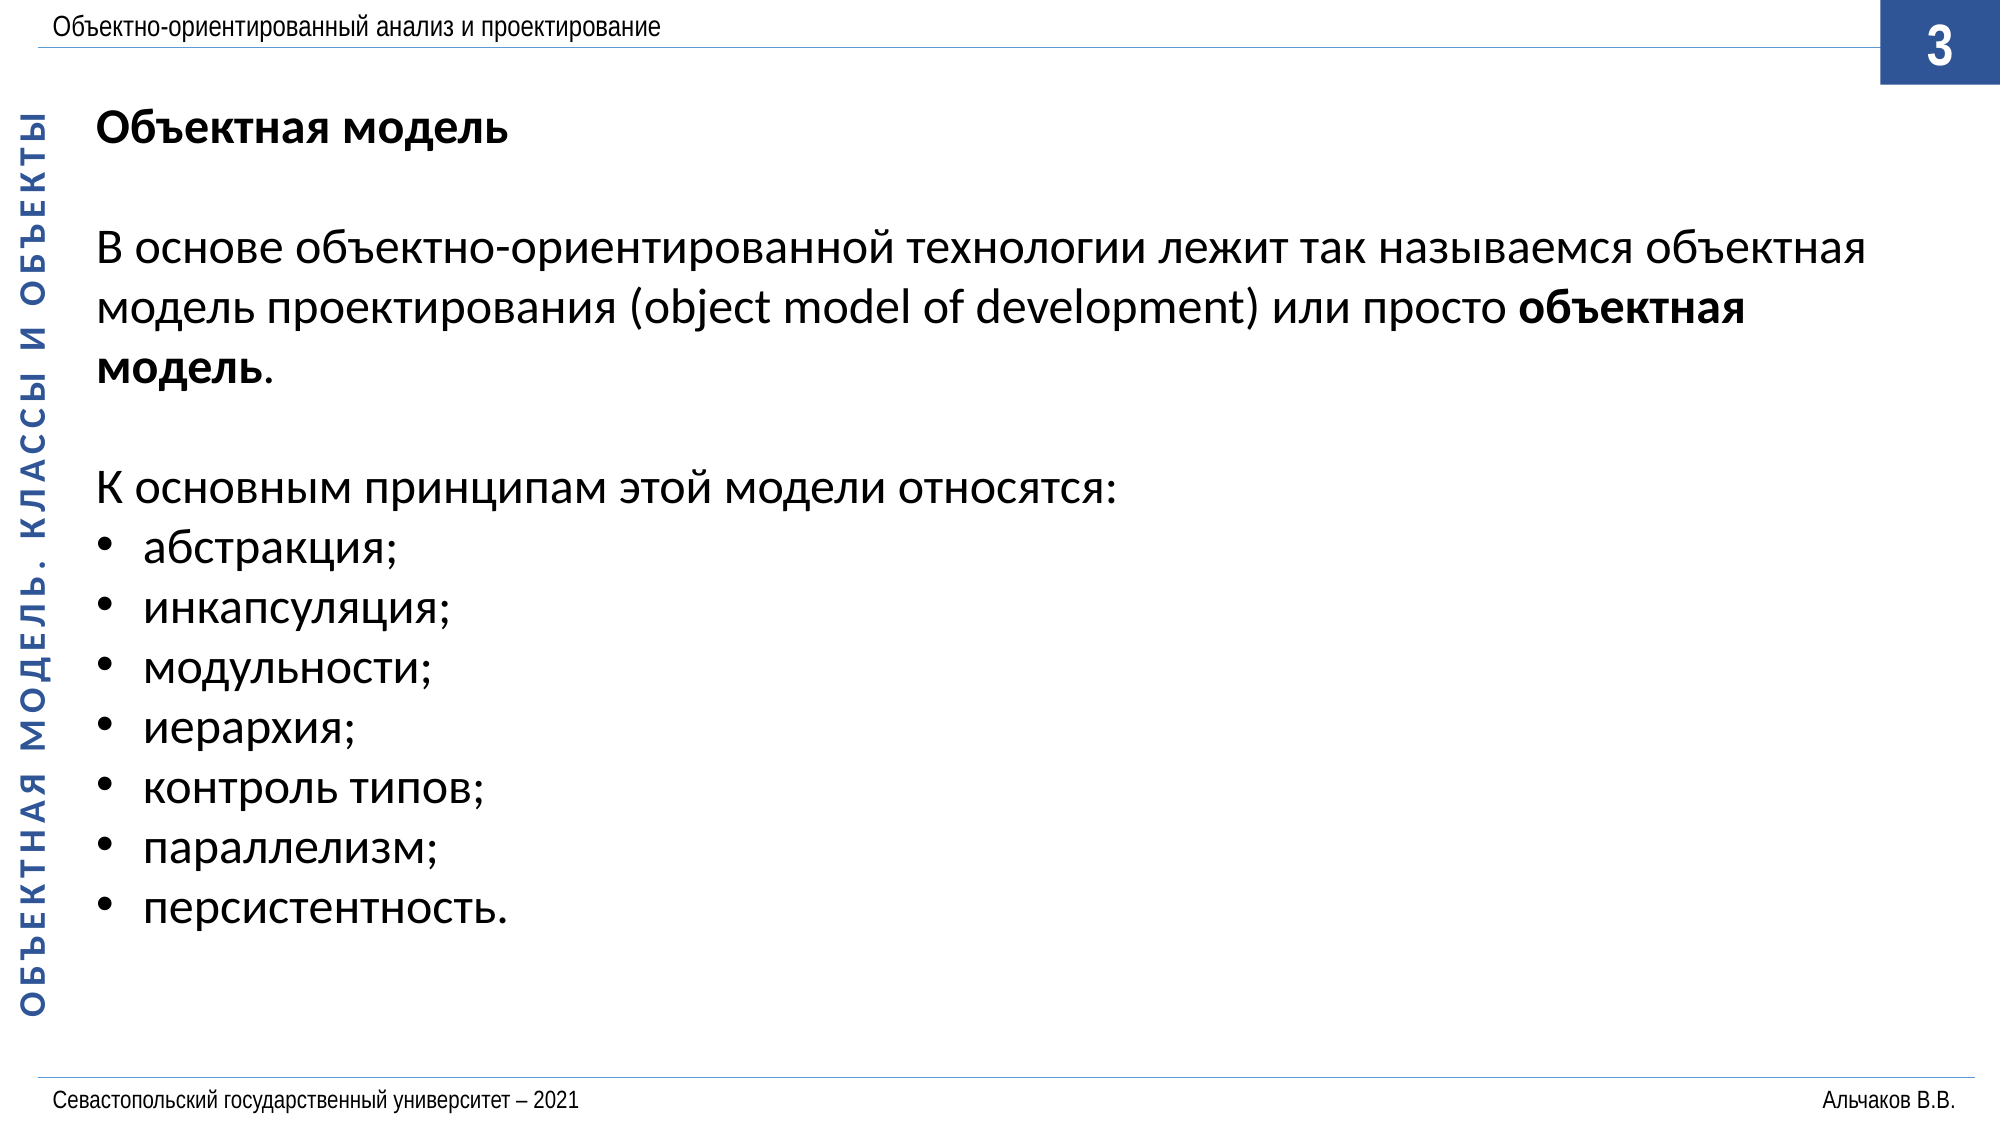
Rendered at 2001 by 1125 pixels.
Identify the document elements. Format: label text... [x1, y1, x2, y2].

text_box 3 [1880, 0, 2000, 85]
text_box Объектно-ориентированный анализ и проектирование [37, 0, 1880, 47]
text_box ОБЪЕКТНАЯ МОДЕЛЬ. КЛАССЫ И ОБЪЕКТЫ [0, 67, 76, 1063]
text_box Объектная модель В основе объектно-ориентированной технологии лежит так называемся объектная модель проектирования (object model of development) или просто объектная модель. К основным принципам этой модели относятся: абстракция; инкапсуляция; модульности; иерархия; контроль типов; параллелизм; персистентность. [81, 85, 1932, 941]
text_box Севастопольский государственный университет – 2021 Альчаков В.В. [37, 1078, 1975, 1121]
